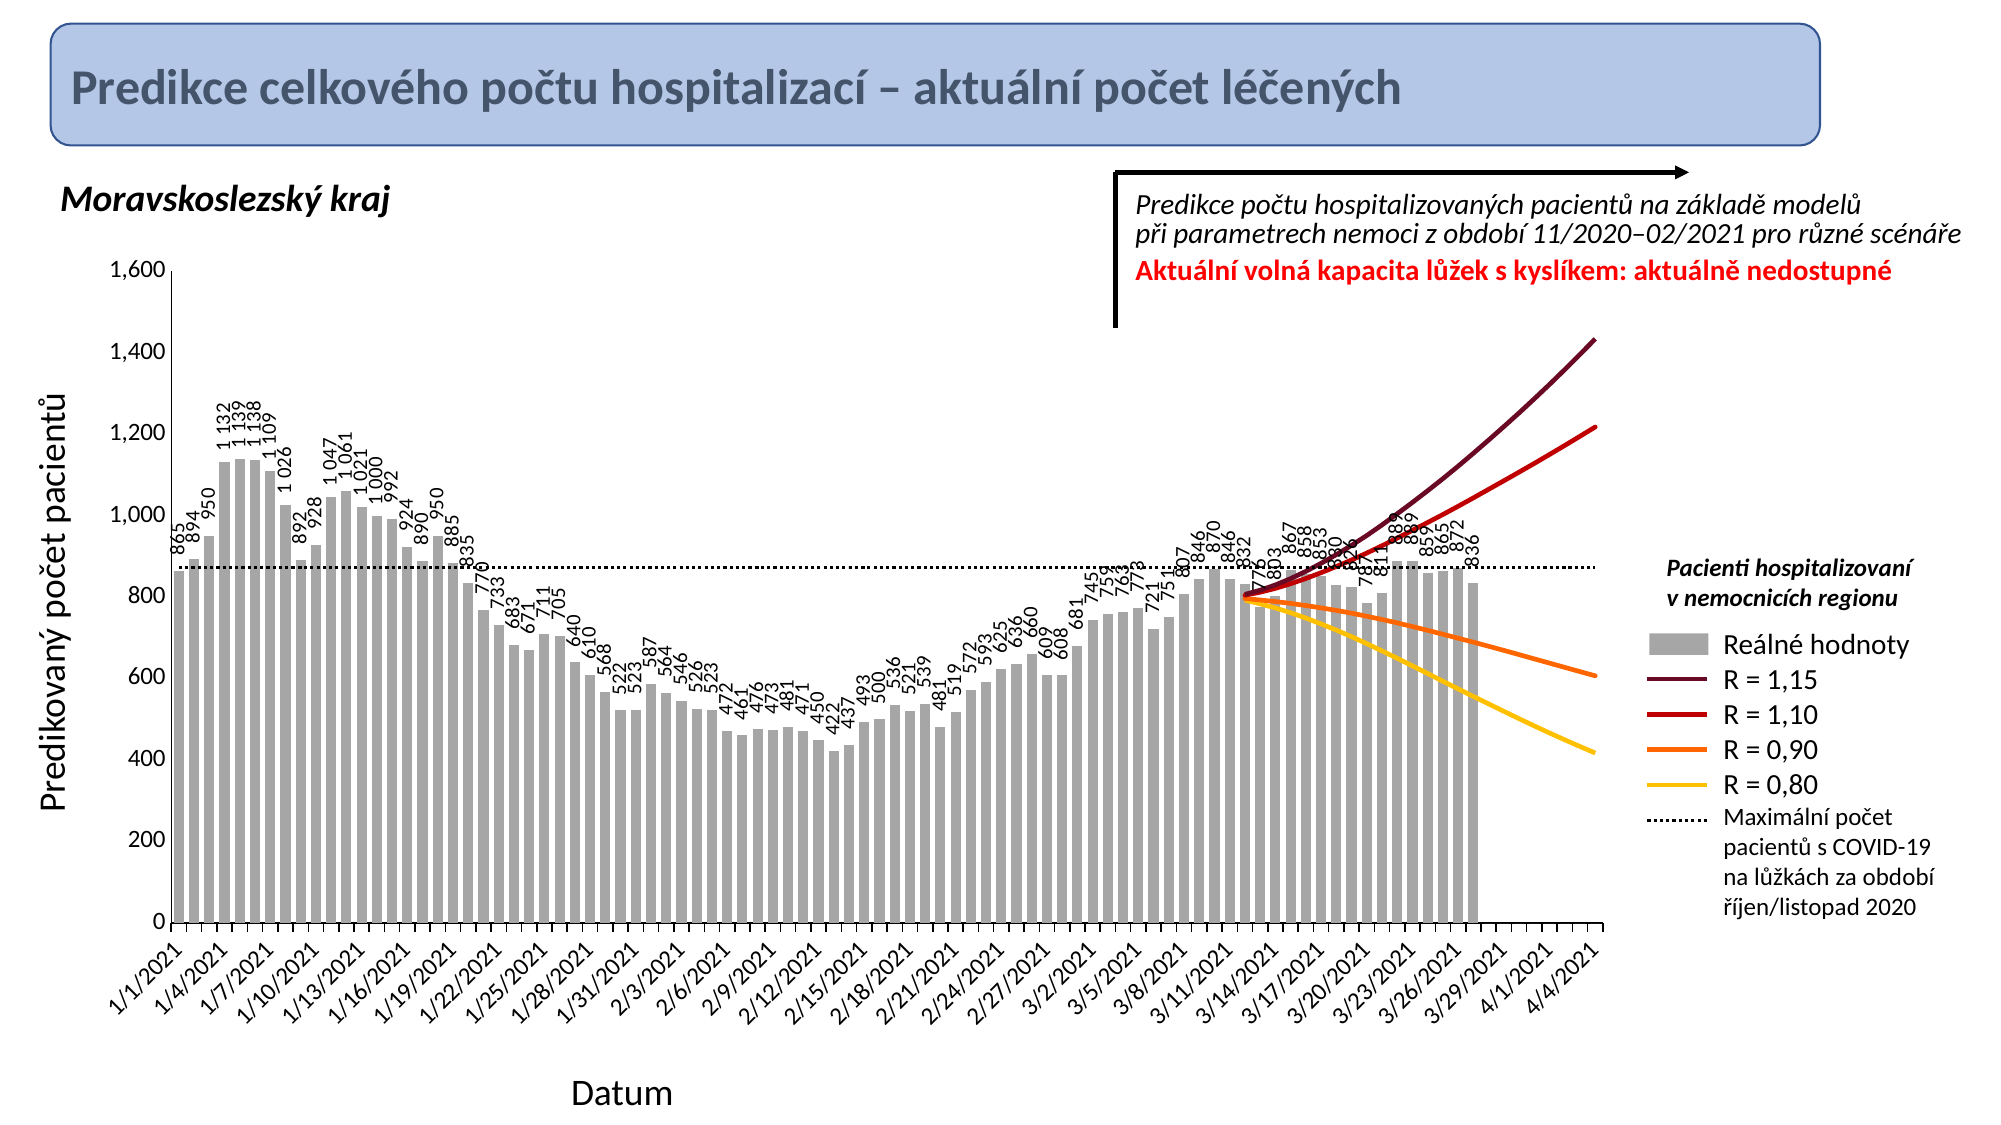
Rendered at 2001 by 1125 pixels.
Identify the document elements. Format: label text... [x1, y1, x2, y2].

table_header Predikce počtu hospitalizovaných pacientů na základě modelů při parametrech nemoci z období 11/2020–02/2021 pro různé scénáře [1690, 180, 1977, 245]
chart [63, 245, 2000, 1067]
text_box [1114, 172, 1690, 245]
text_box Datum [556, 1067, 689, 1121]
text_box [1647, 618, 1960, 932]
text_box Predikce celkového počtu hospitalizací – aktuální počet léčených [49, 22, 1822, 147]
text_box Moravskoslezský kraj [45, 167, 410, 227]
text_box Predikovaný počet pacientů [19, 377, 63, 828]
